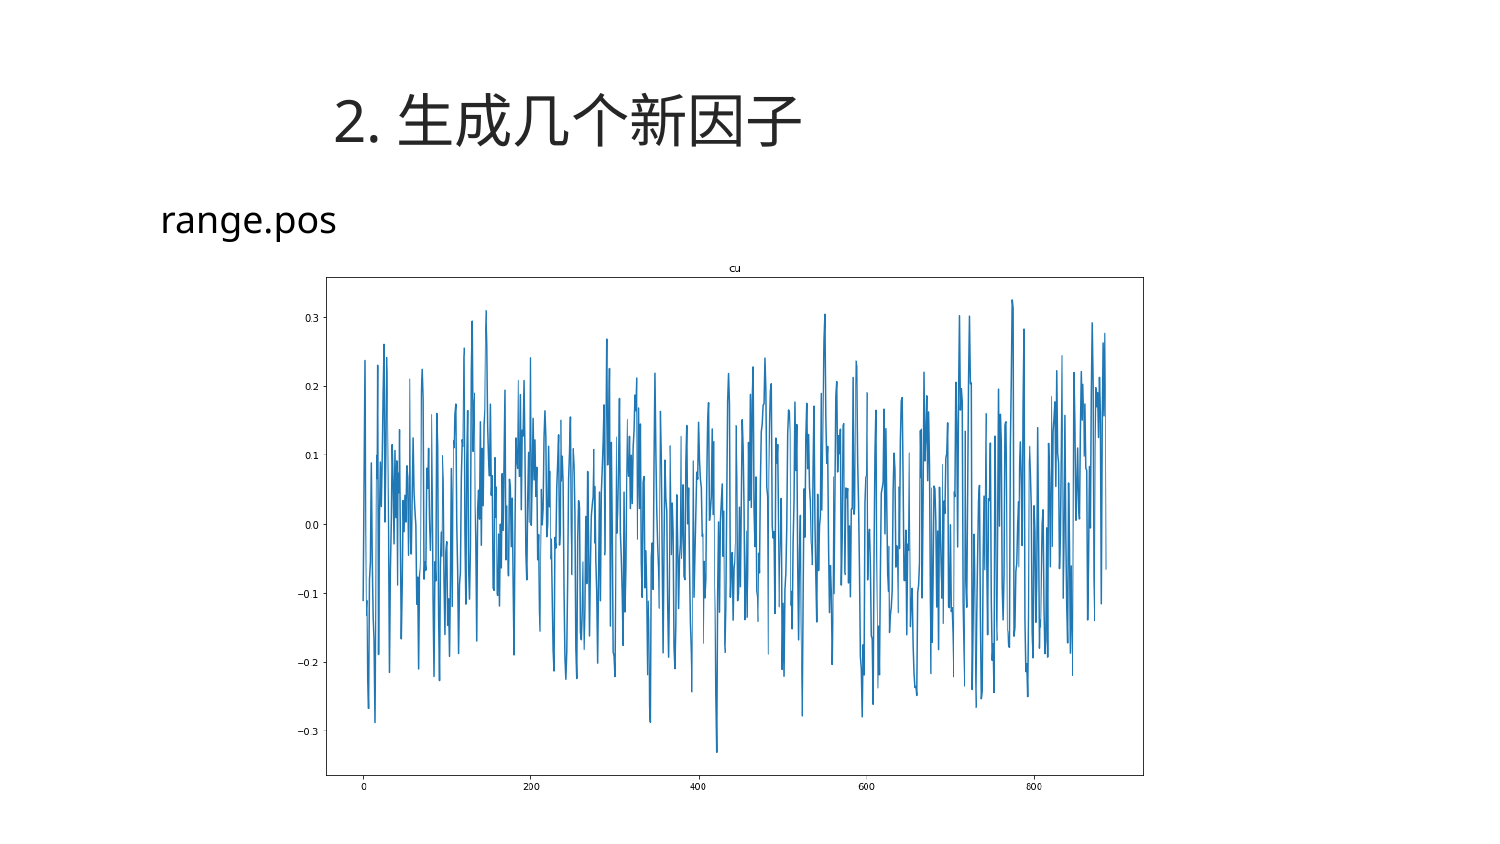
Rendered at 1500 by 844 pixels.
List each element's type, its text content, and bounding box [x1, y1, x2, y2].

text_box range.pos [145, 188, 1438, 383]
picture [289, 256, 1150, 798]
title 2.生成几个新因子 [319, 76, 1416, 188]
